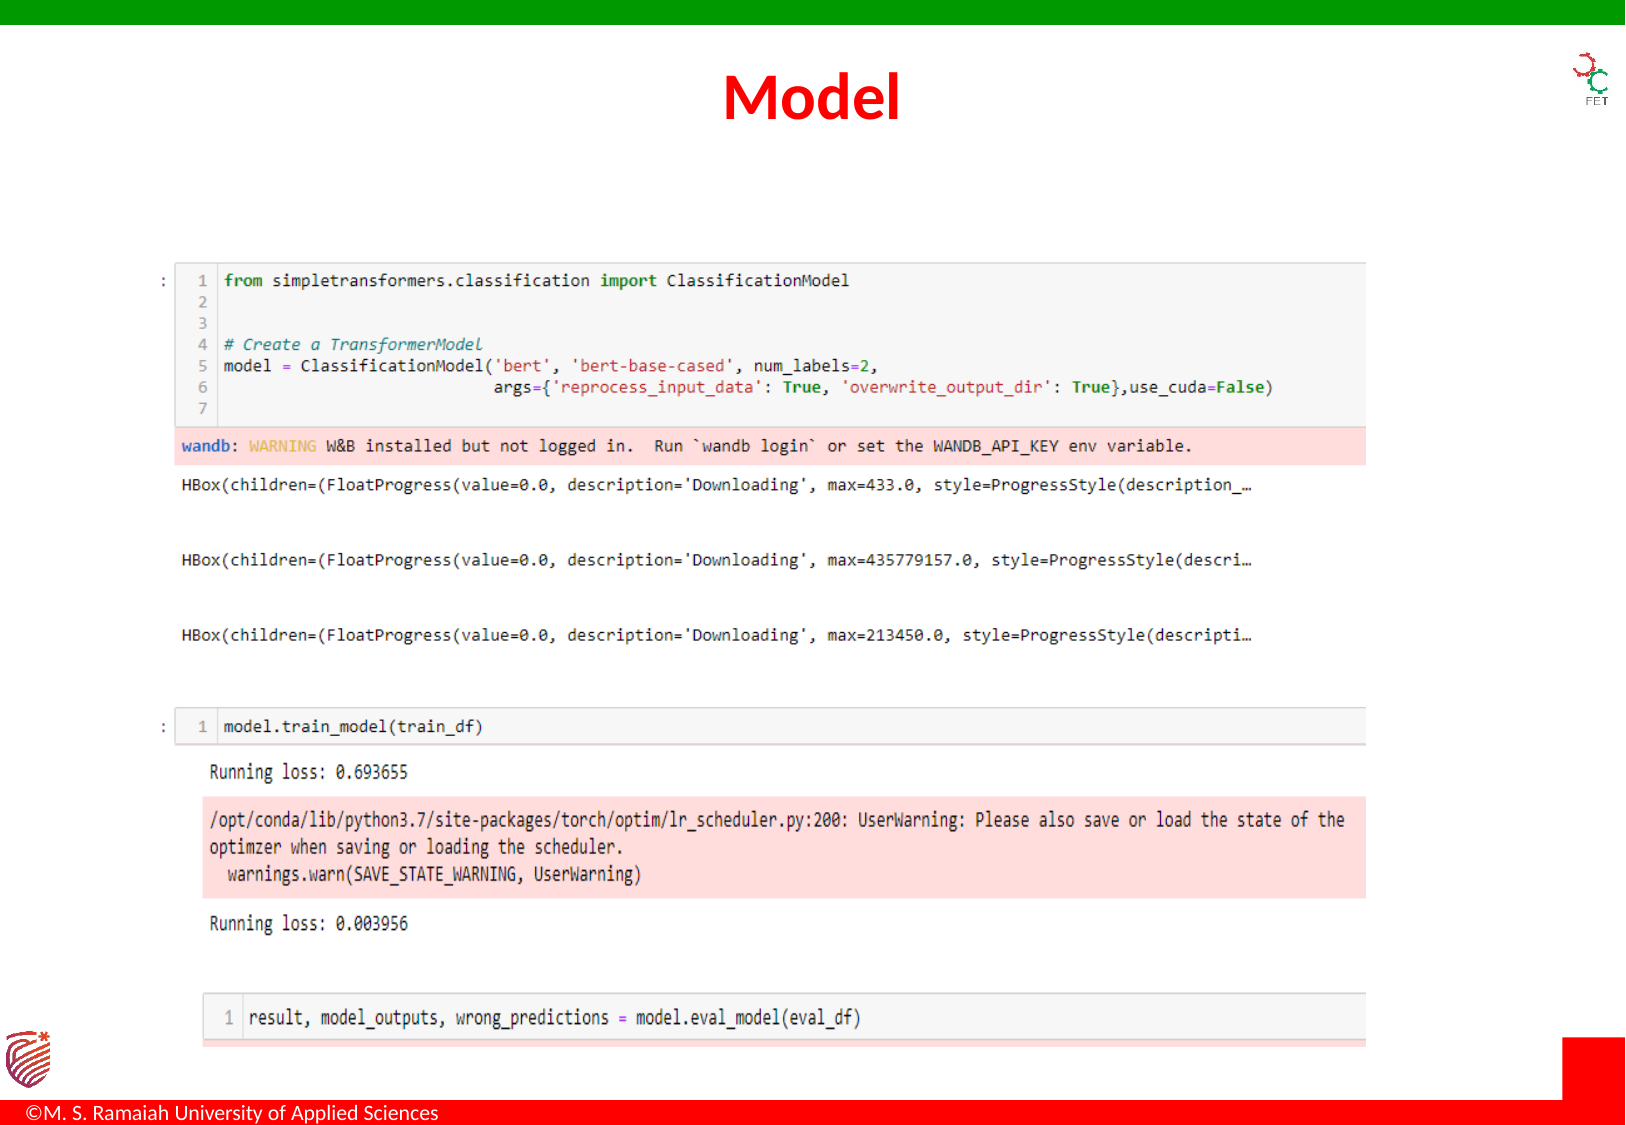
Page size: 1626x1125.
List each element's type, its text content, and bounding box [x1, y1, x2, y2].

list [162, 255, 1366, 746]
picture [6, 1031, 50, 1088]
picture [1558, 33, 1623, 124]
picture [197, 760, 1366, 1048]
title Model [81, 45, 1544, 233]
